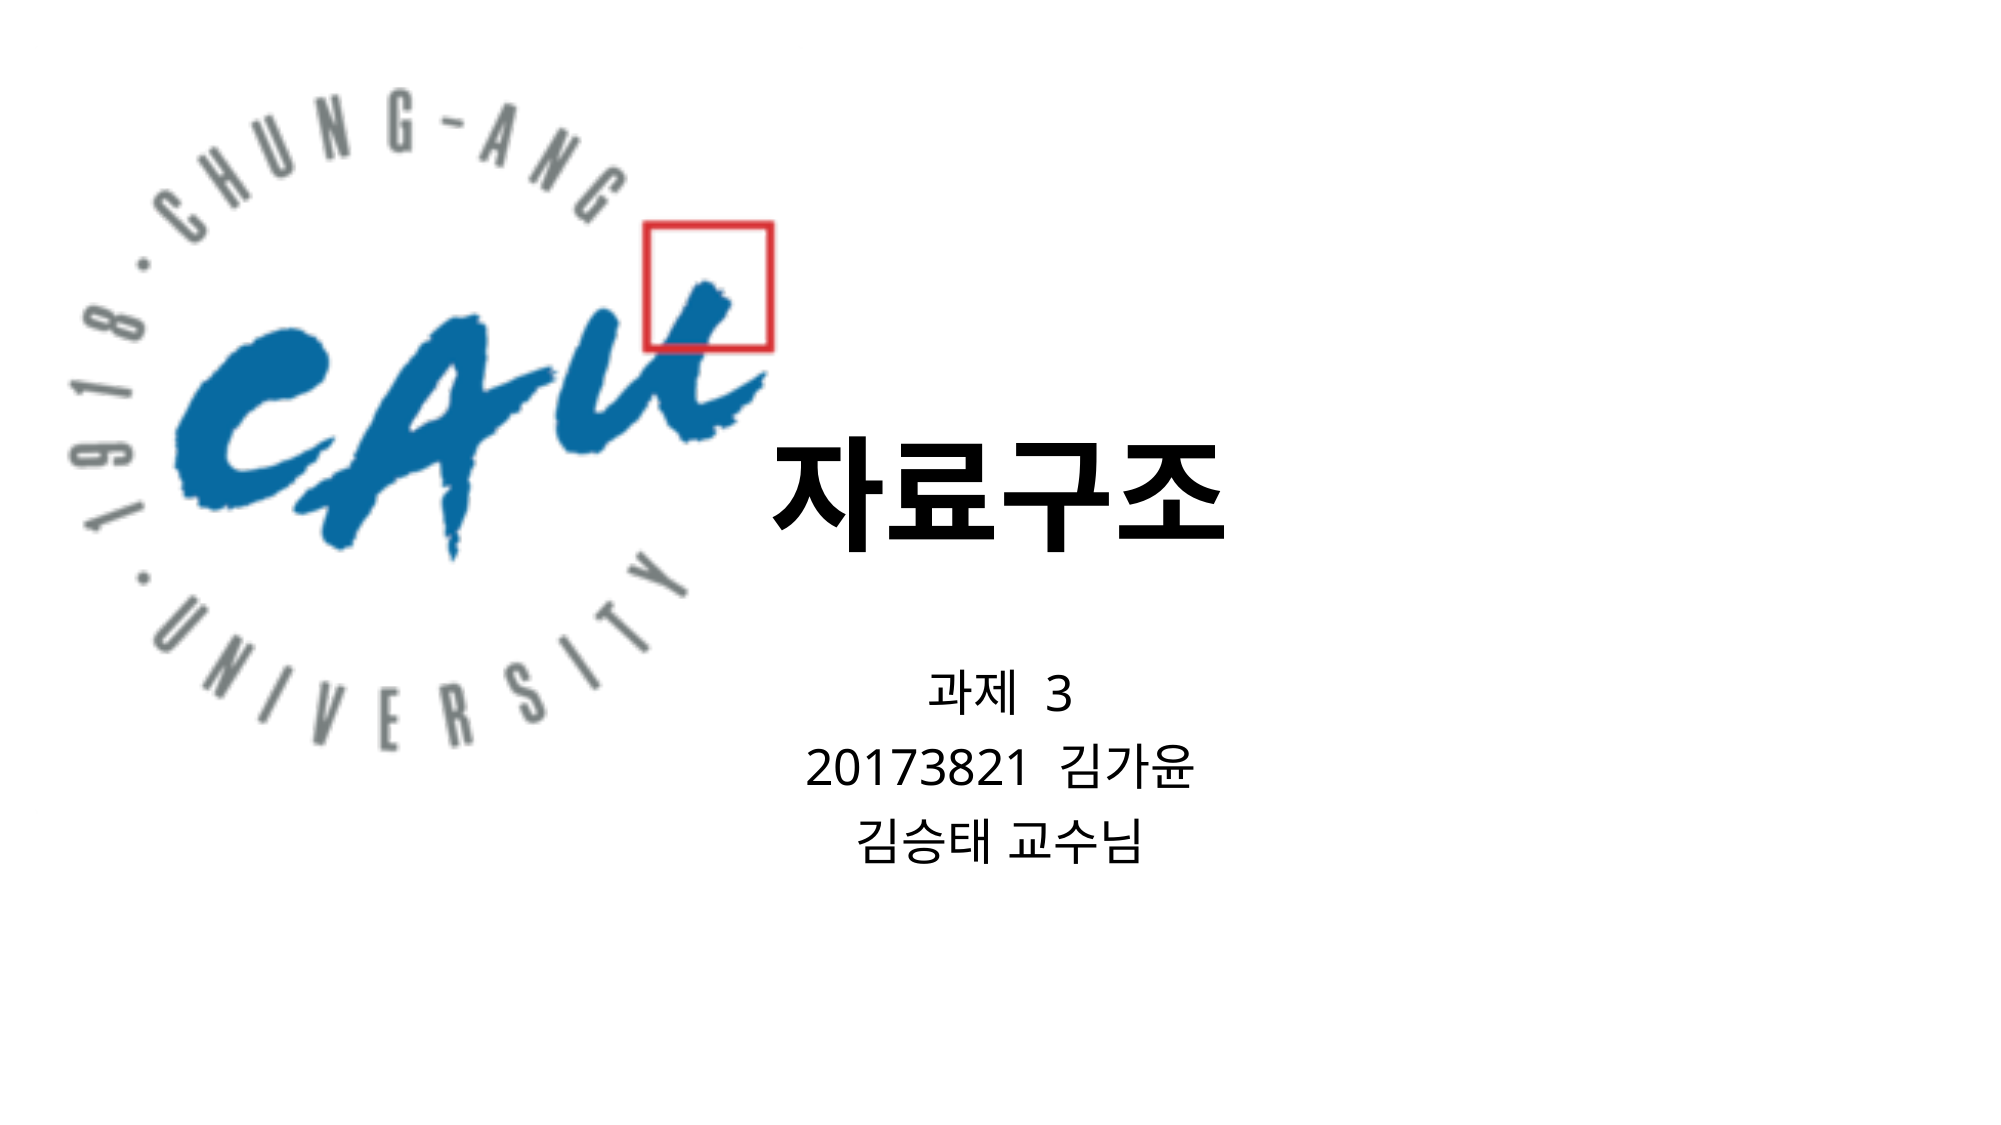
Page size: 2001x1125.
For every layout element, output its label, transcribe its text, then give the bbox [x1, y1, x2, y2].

title 자료구조 [803, 184, 1750, 576]
subtitle 과제 3 20173821 김가윤 김승태 교수님 [250, 660, 1751, 932]
picture [35, 46, 803, 814]
